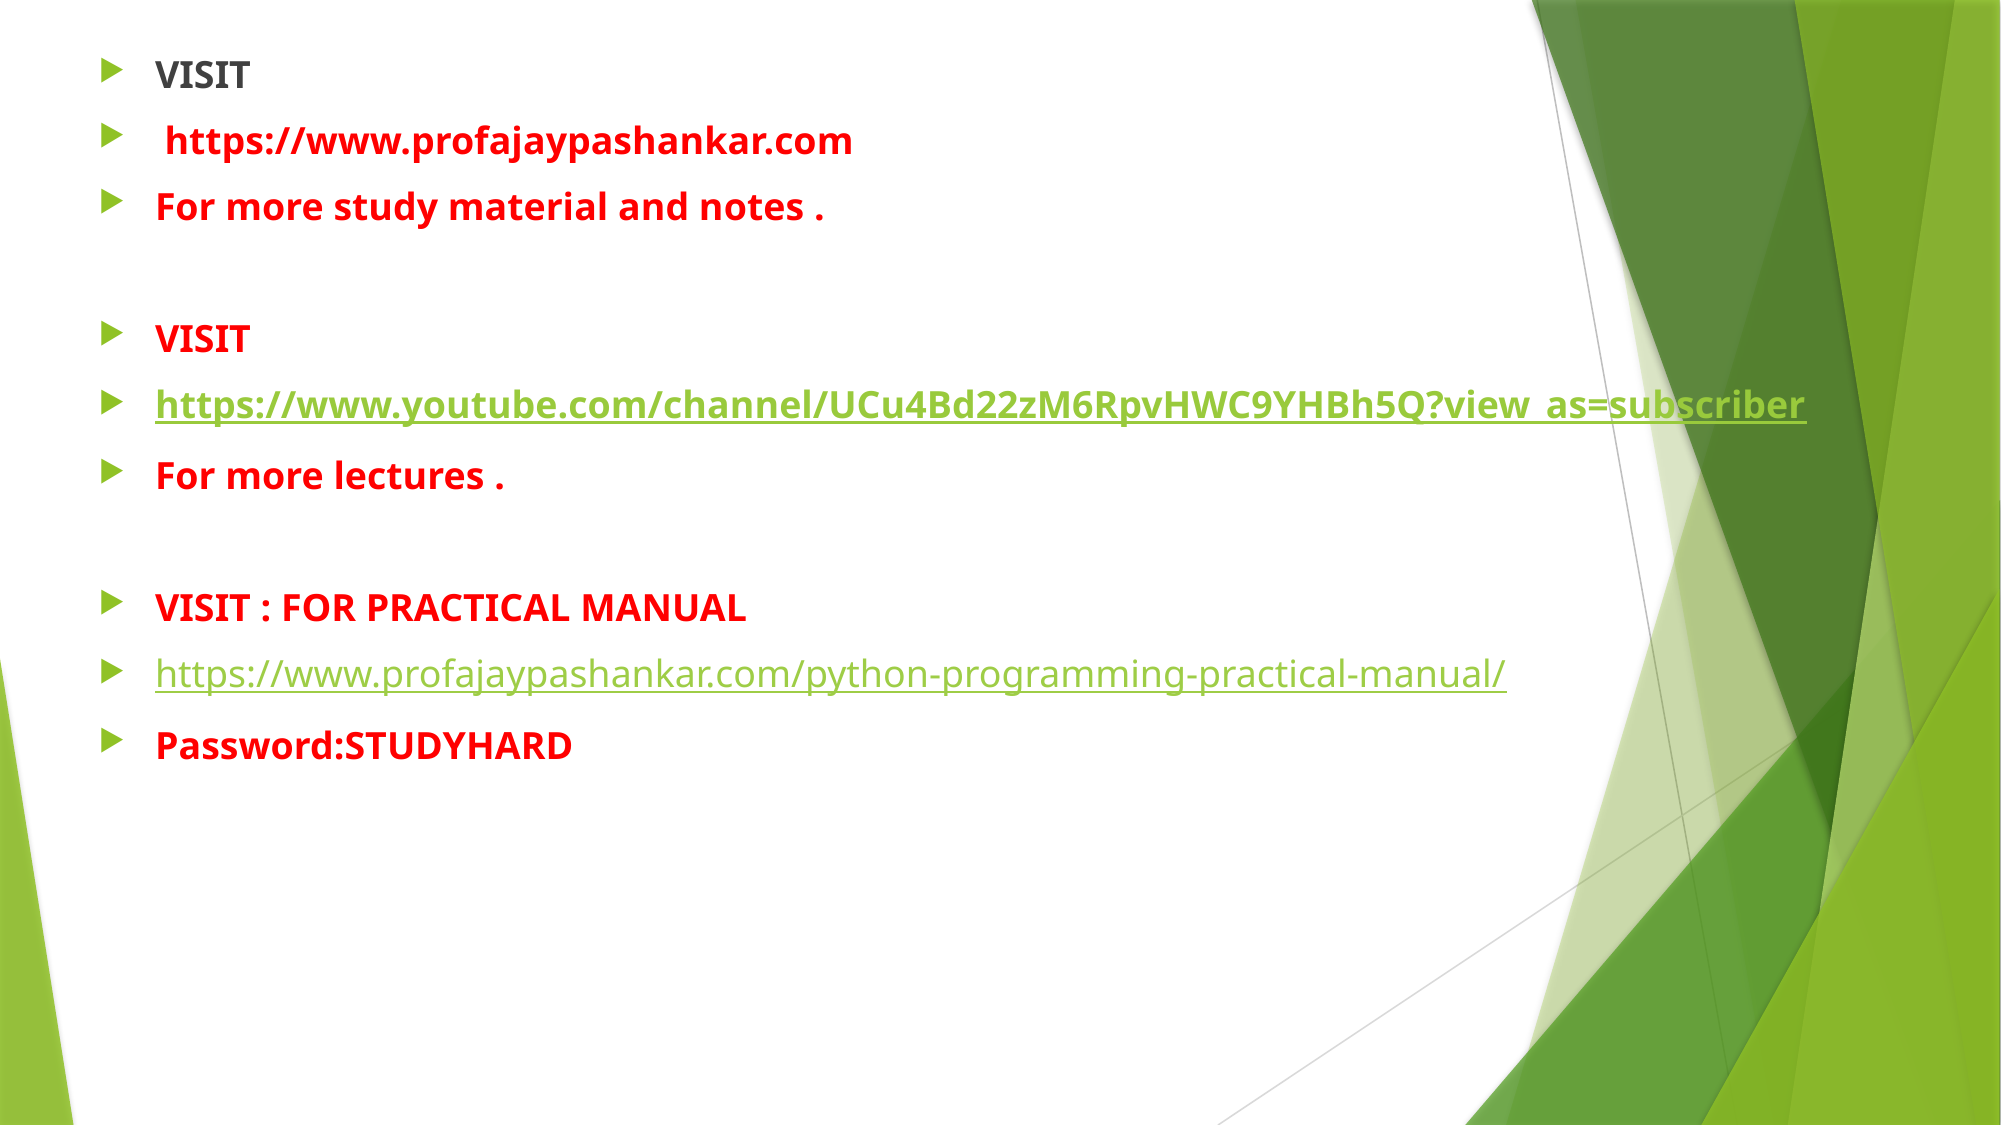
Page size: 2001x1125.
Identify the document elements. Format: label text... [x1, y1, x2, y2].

list VISIT https://www.profajaypashankar.com For more study material and notes . VISIT https://www.youtube.com/channel/UCu4Bd22zM6RpvHWC9YHBh5Q?view_as=subscriber For more lectures . VISIT : FOR PRACTICAL MANUAL https://www.profajaypashankar.com/python-programming-practical-manual/ Password:STUDYHARD [83, 43, 1961, 1103]
